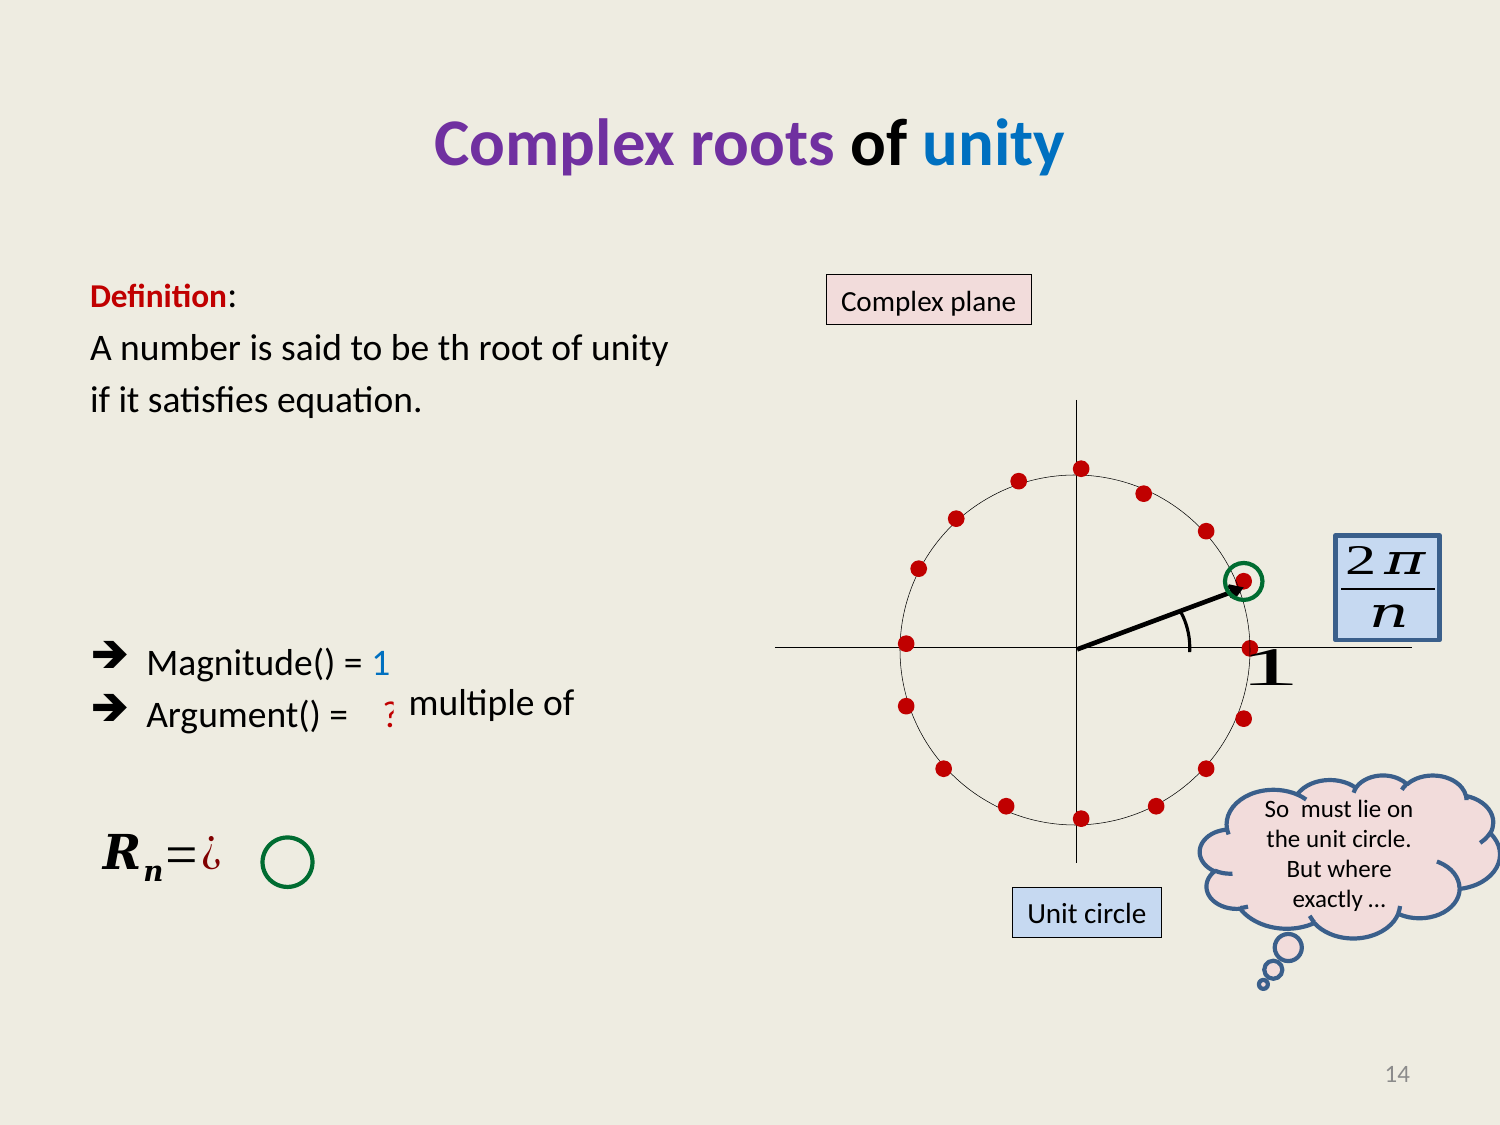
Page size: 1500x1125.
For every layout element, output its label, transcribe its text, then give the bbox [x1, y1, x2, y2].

text_box [260, 835, 315, 890]
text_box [1076, 587, 1244, 650]
title Complex roots of unity [75, 45, 1425, 233]
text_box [1074, 712, 1251, 826]
slide_number 14 [1074, 1042, 1425, 1103]
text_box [899, 637, 1013, 813]
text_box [912, 462, 1213, 576]
text_box Complex plane [826, 274, 1032, 325]
text_box Unit circle [1012, 887, 1162, 938]
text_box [774, 399, 1413, 863]
